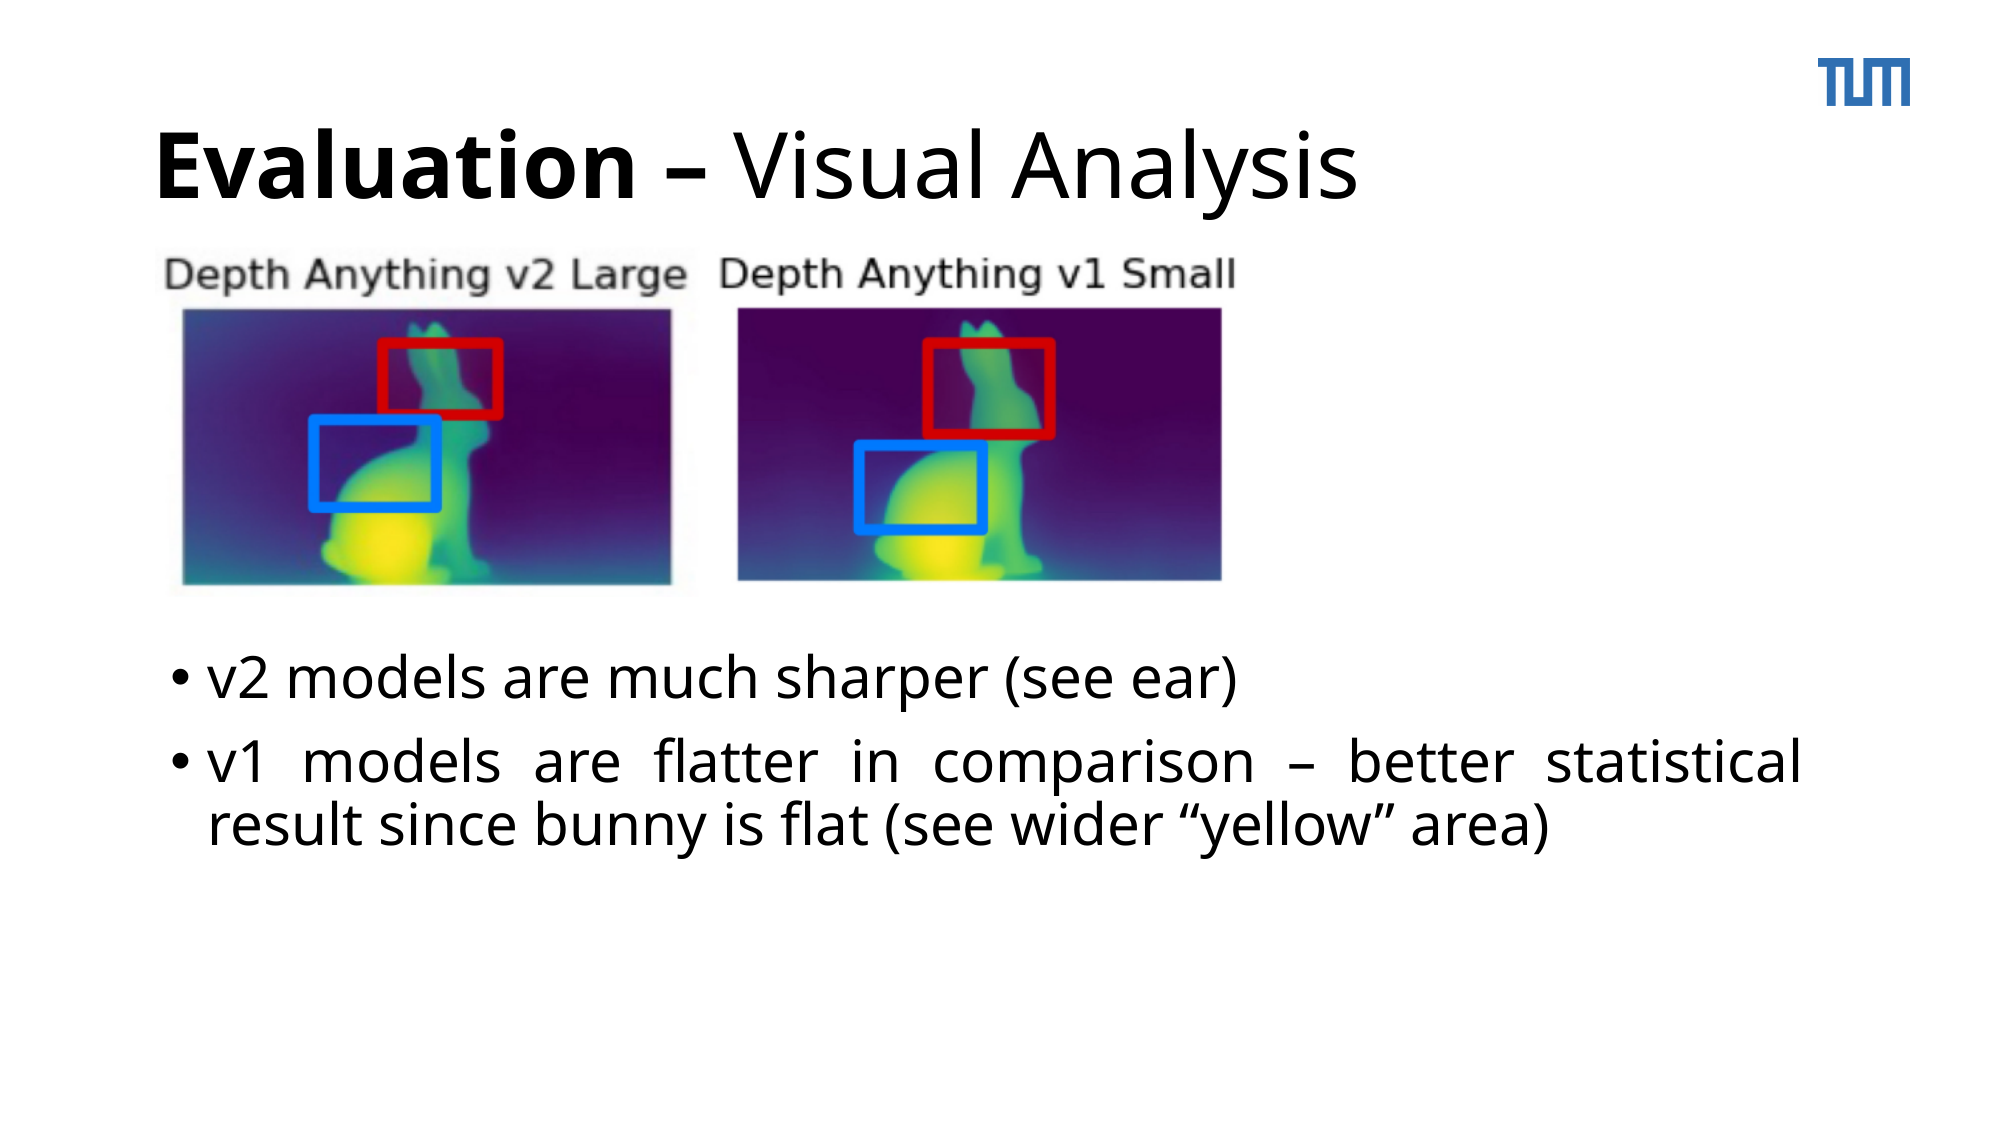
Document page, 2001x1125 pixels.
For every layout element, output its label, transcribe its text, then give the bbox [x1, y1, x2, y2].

picture [154, 228, 1255, 598]
picture [1817, 57, 1910, 107]
title Evaluation – Visual Analysis [137, 59, 1863, 278]
text_box v2 models are much sharper (see ear) v1 models are flatter in comparison – better statistical result since bunny is flat (see wider “yellow” area) [155, 640, 1819, 1125]
